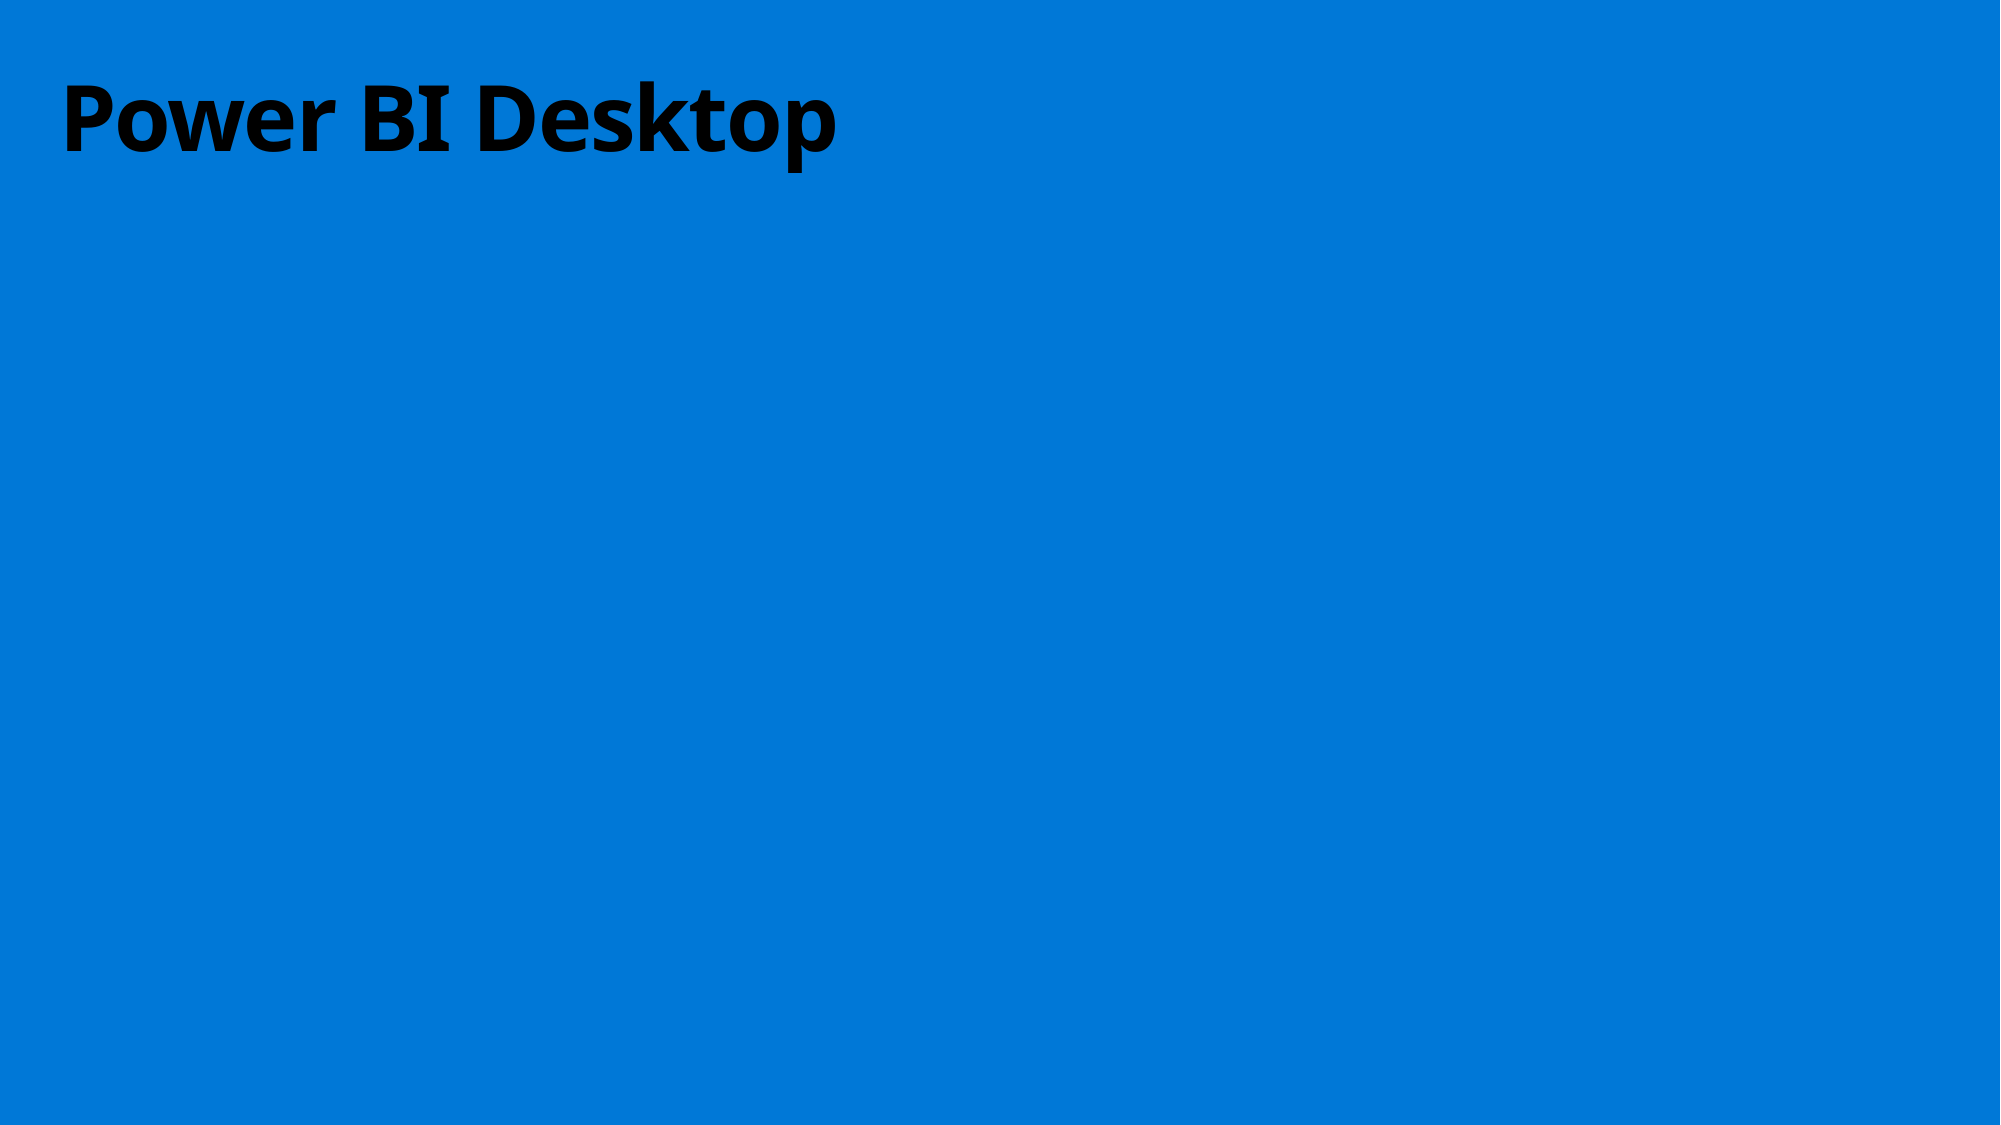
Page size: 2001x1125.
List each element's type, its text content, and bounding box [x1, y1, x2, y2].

title Power BI Desktop [44, 47, 1957, 196]
